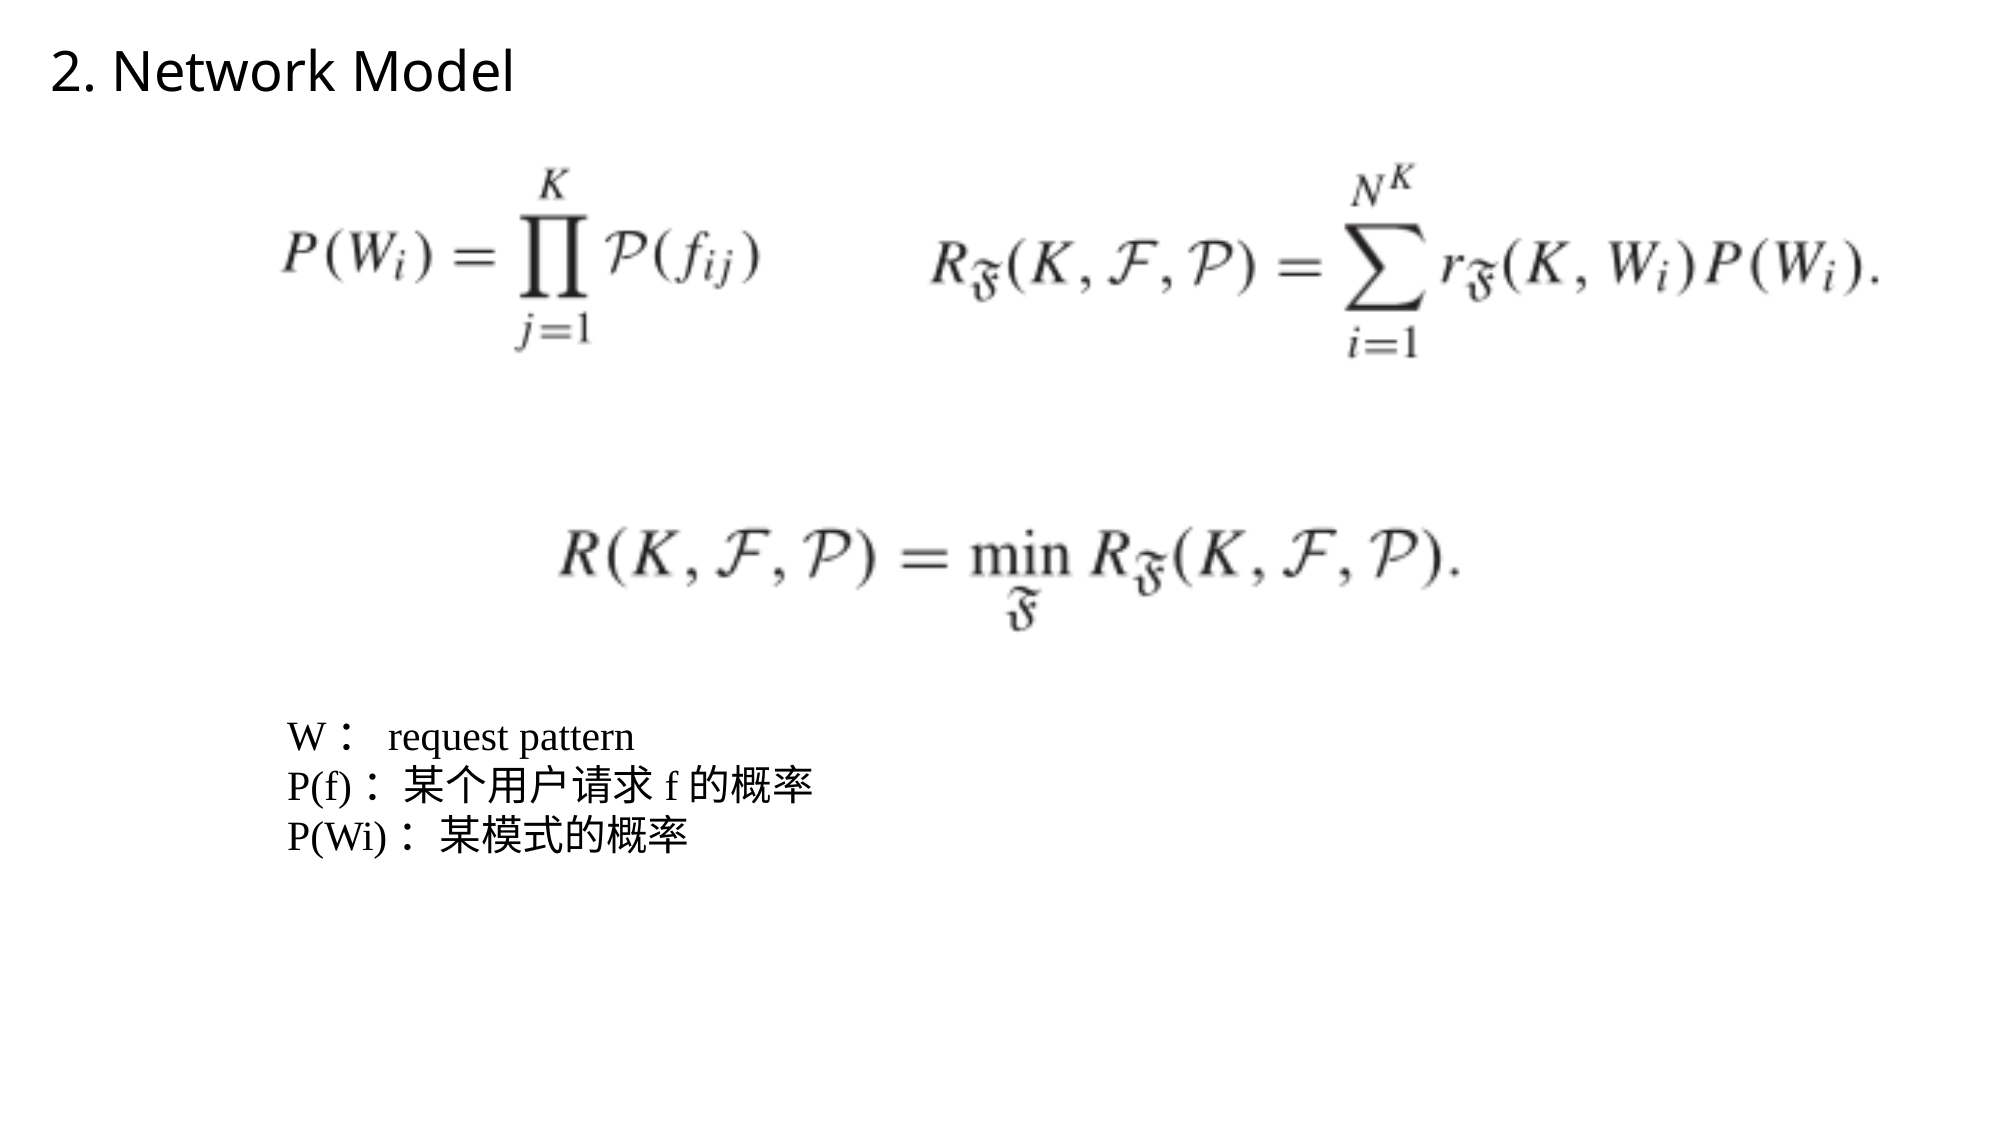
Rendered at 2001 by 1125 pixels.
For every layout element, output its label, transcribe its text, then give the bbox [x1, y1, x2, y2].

text_box W：request pattern P(f)：某个用户请求f的概率 P(Wi)：某模式的概率 [272, 701, 1643, 867]
picture [189, 146, 849, 370]
picture [528, 468, 1507, 657]
title 2. Network Model [35, 35, 1168, 112]
picture [887, 146, 1934, 370]
